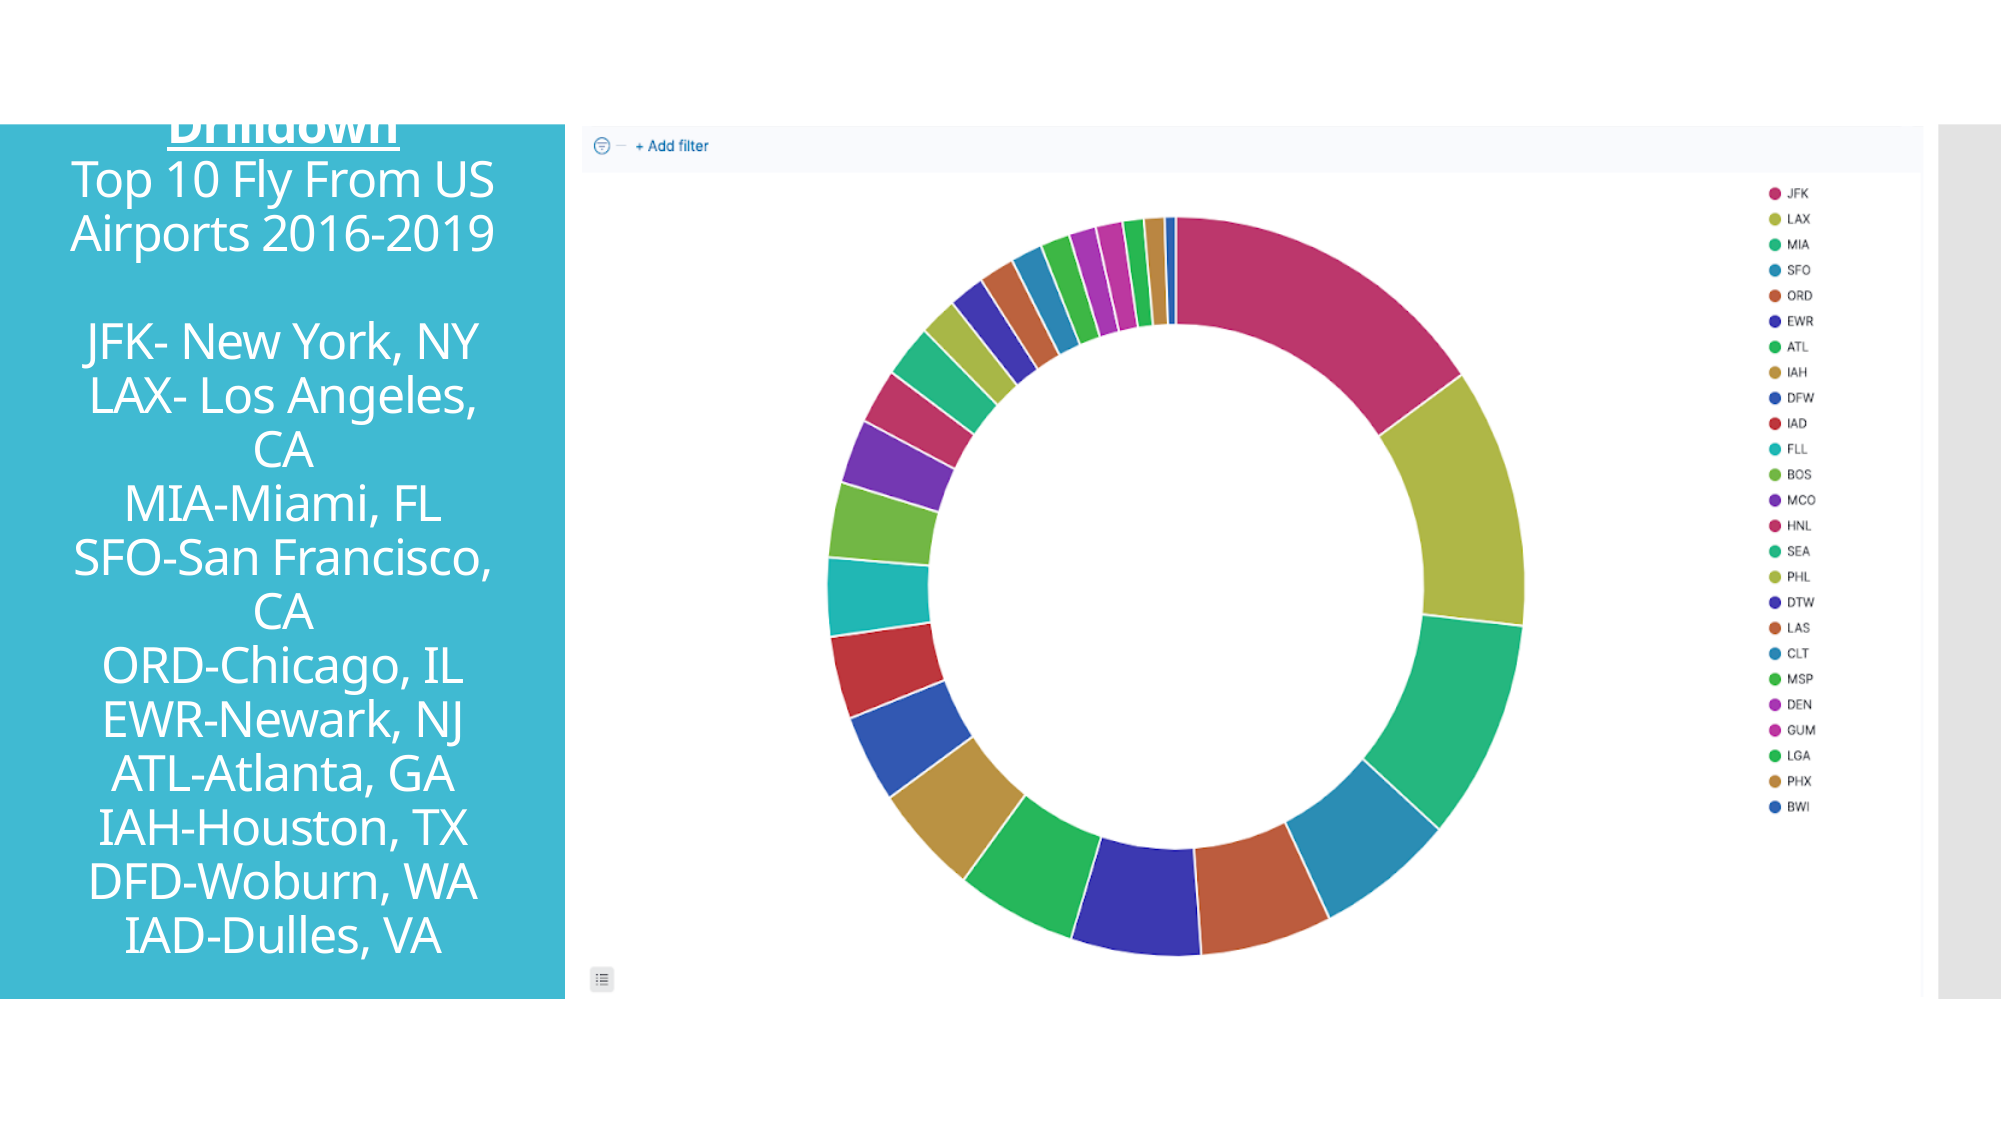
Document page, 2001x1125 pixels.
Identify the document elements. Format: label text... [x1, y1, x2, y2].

title Drilldown Top 10 Fly From US Airports 2016-2019 JFK- New York, NY LAX- Los Angeles, CA MIA-Miami, FL SFO-San Francisco, CA ORD-Chicago, IL EWR-Newark, NJ ATL-Atlanta, GA IAH-Houston, TX DFD-Woburn, WA IAD-Dulles, VA [41, 211, 525, 967]
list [581, 126, 1924, 997]
